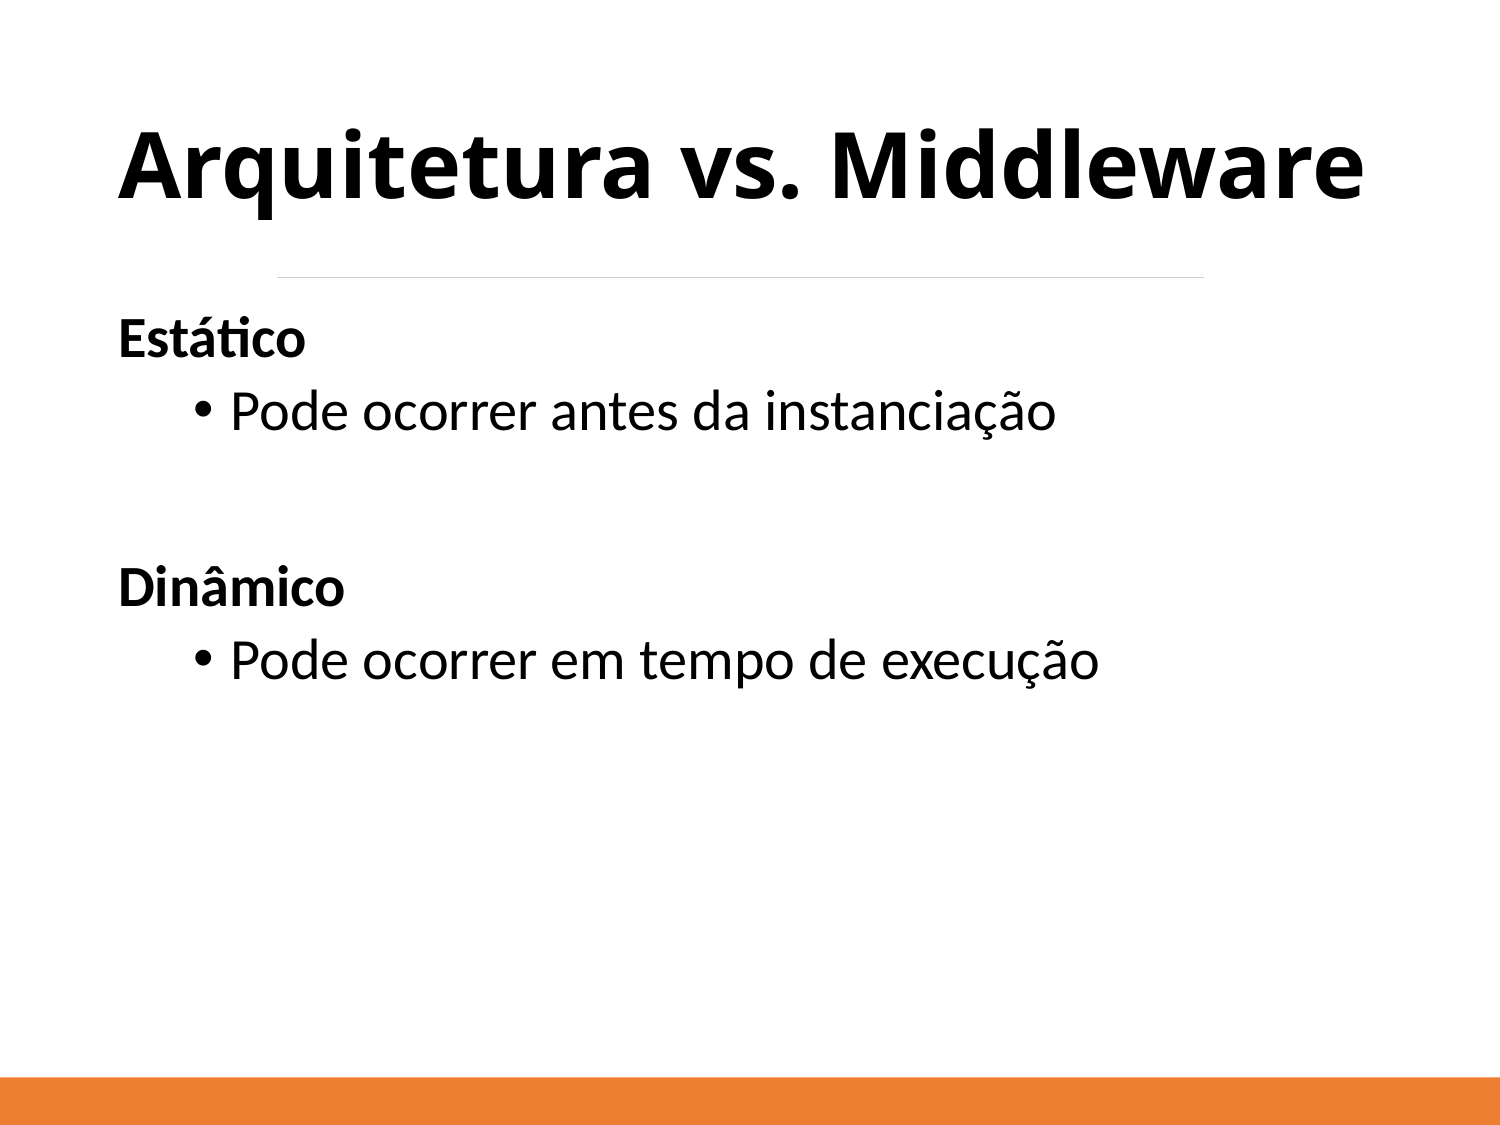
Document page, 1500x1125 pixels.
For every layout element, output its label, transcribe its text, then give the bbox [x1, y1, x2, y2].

title Arquitetura vs. Middleware [103, 59, 1397, 278]
list Estático Pode ocorrer antes da instanciação Dinâmico Pode ocorrer em tempo de execução [103, 299, 1397, 1014]
